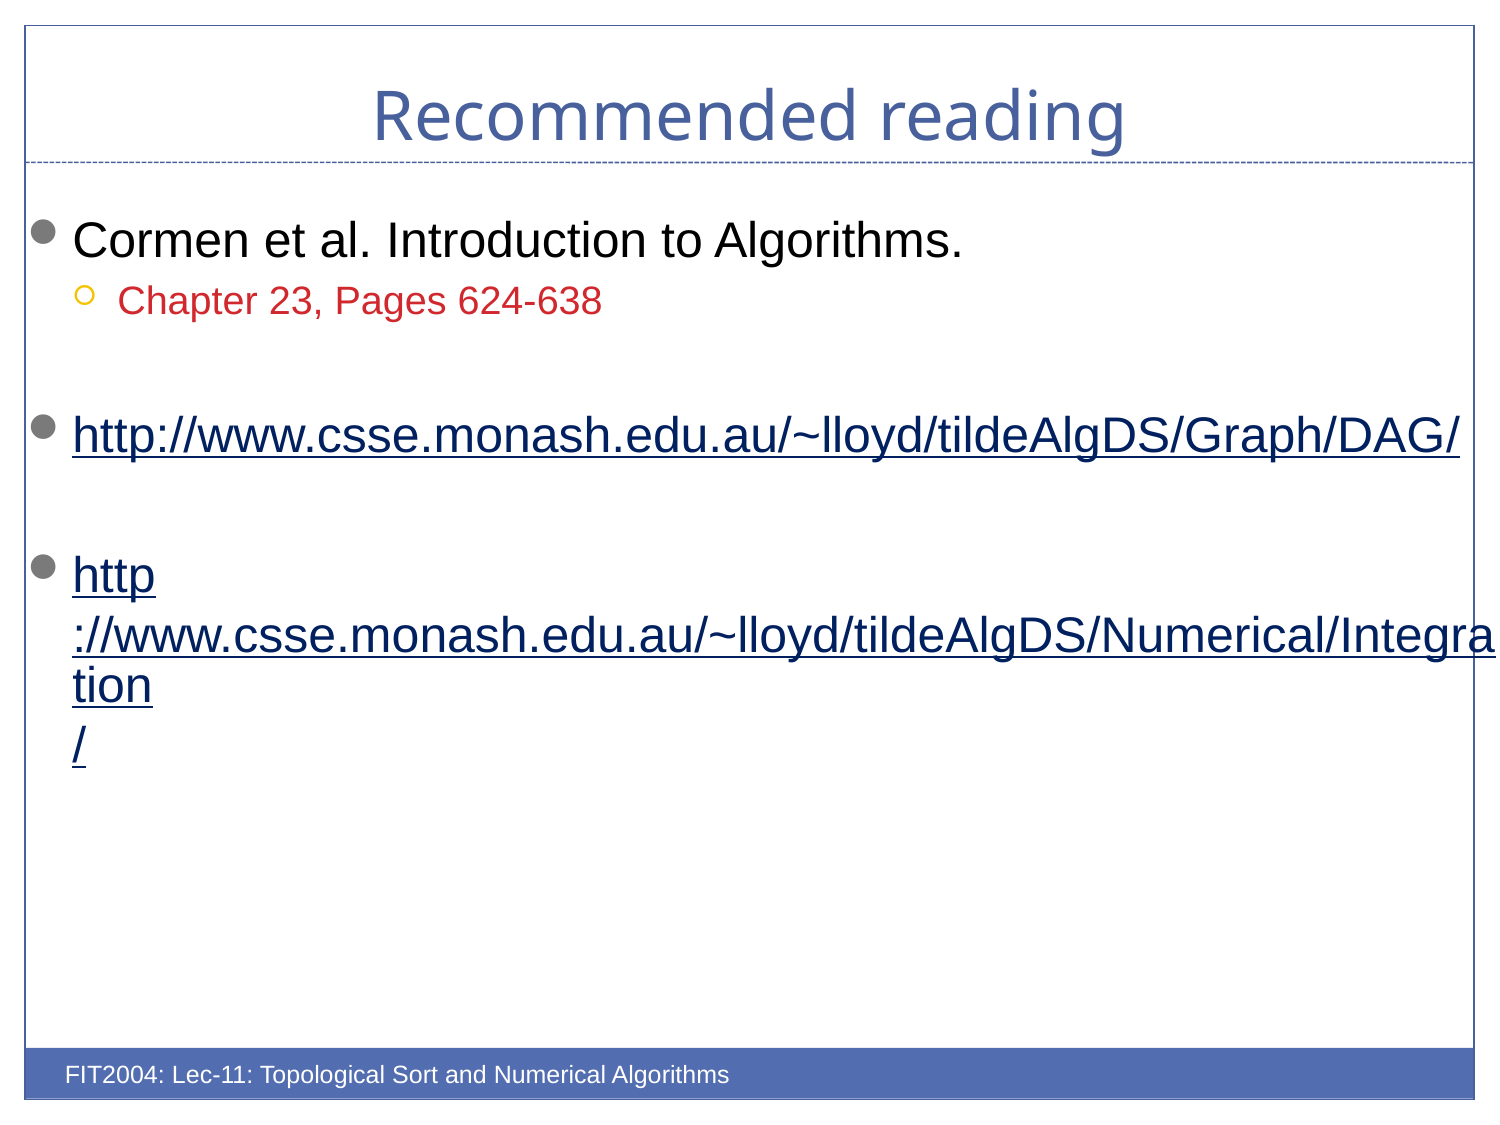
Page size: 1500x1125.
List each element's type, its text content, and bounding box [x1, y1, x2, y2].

list Cormen et al. Introduction to Algorithms. Chapter 23, Pages 624-638 http://www.csse.monash.edu.au/~lloyd/tildeAlgDS/Graph/DAG/ http://www.csse.monash.edu.au/~lloyd/tildeAlgDS/Numerical/Integration/ [12, 200, 1500, 950]
title Recommended reading [49, 37, 1450, 162]
footer FIT2004: Lec-11: Topological Sort and Numerical Algorithms [50, 1051, 800, 1112]
